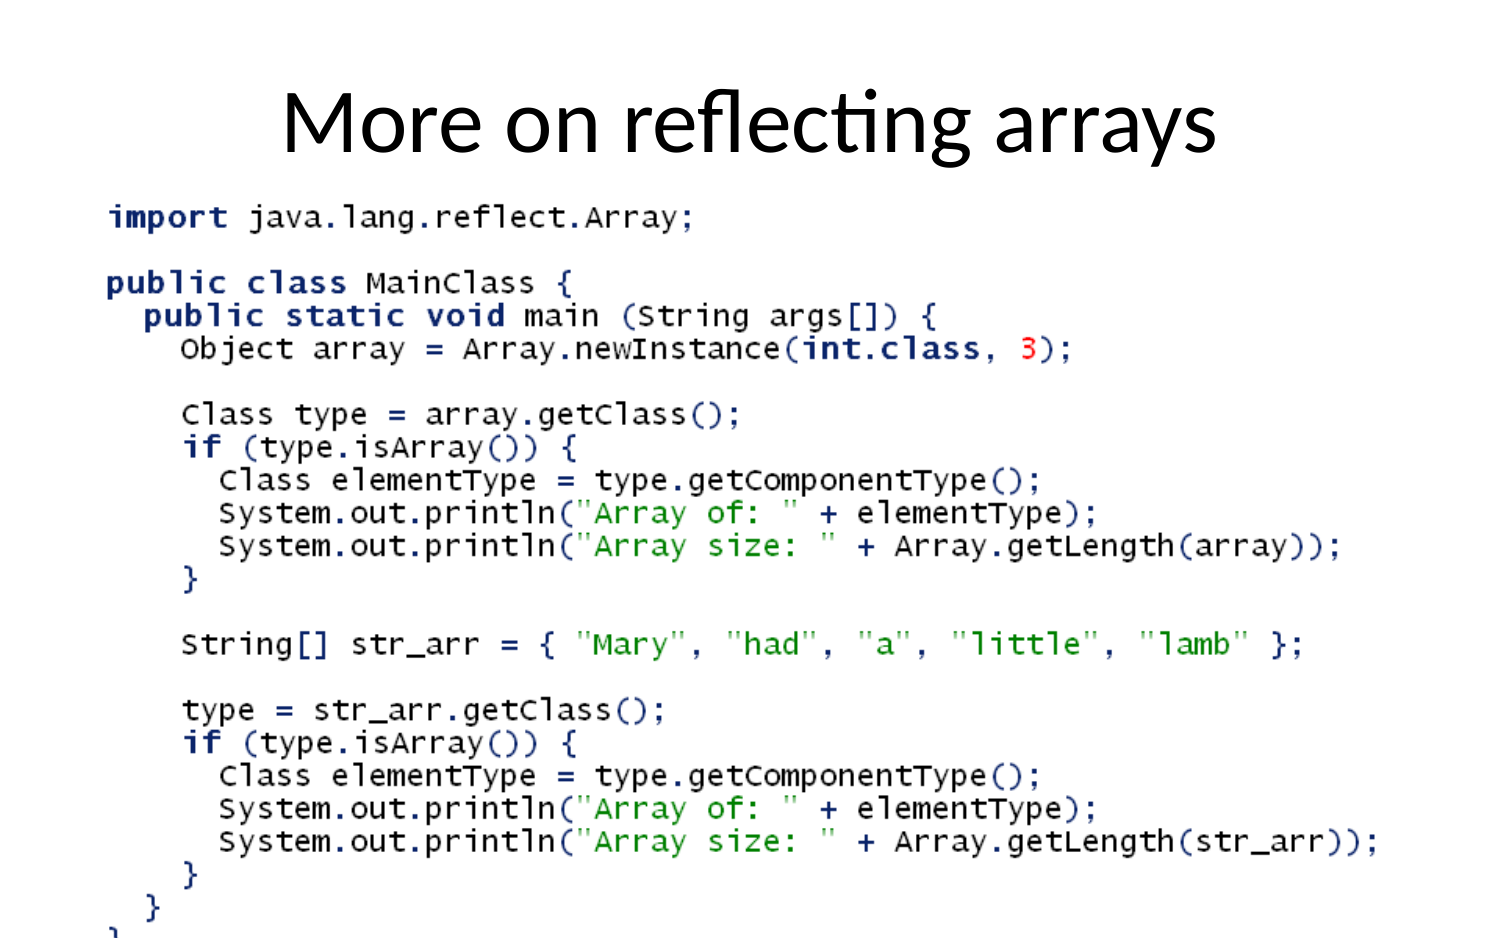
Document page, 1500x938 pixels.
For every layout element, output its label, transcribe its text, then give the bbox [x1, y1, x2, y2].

picture [83, 180, 1417, 938]
title More on reflecting arrays [75, 37, 1425, 194]
